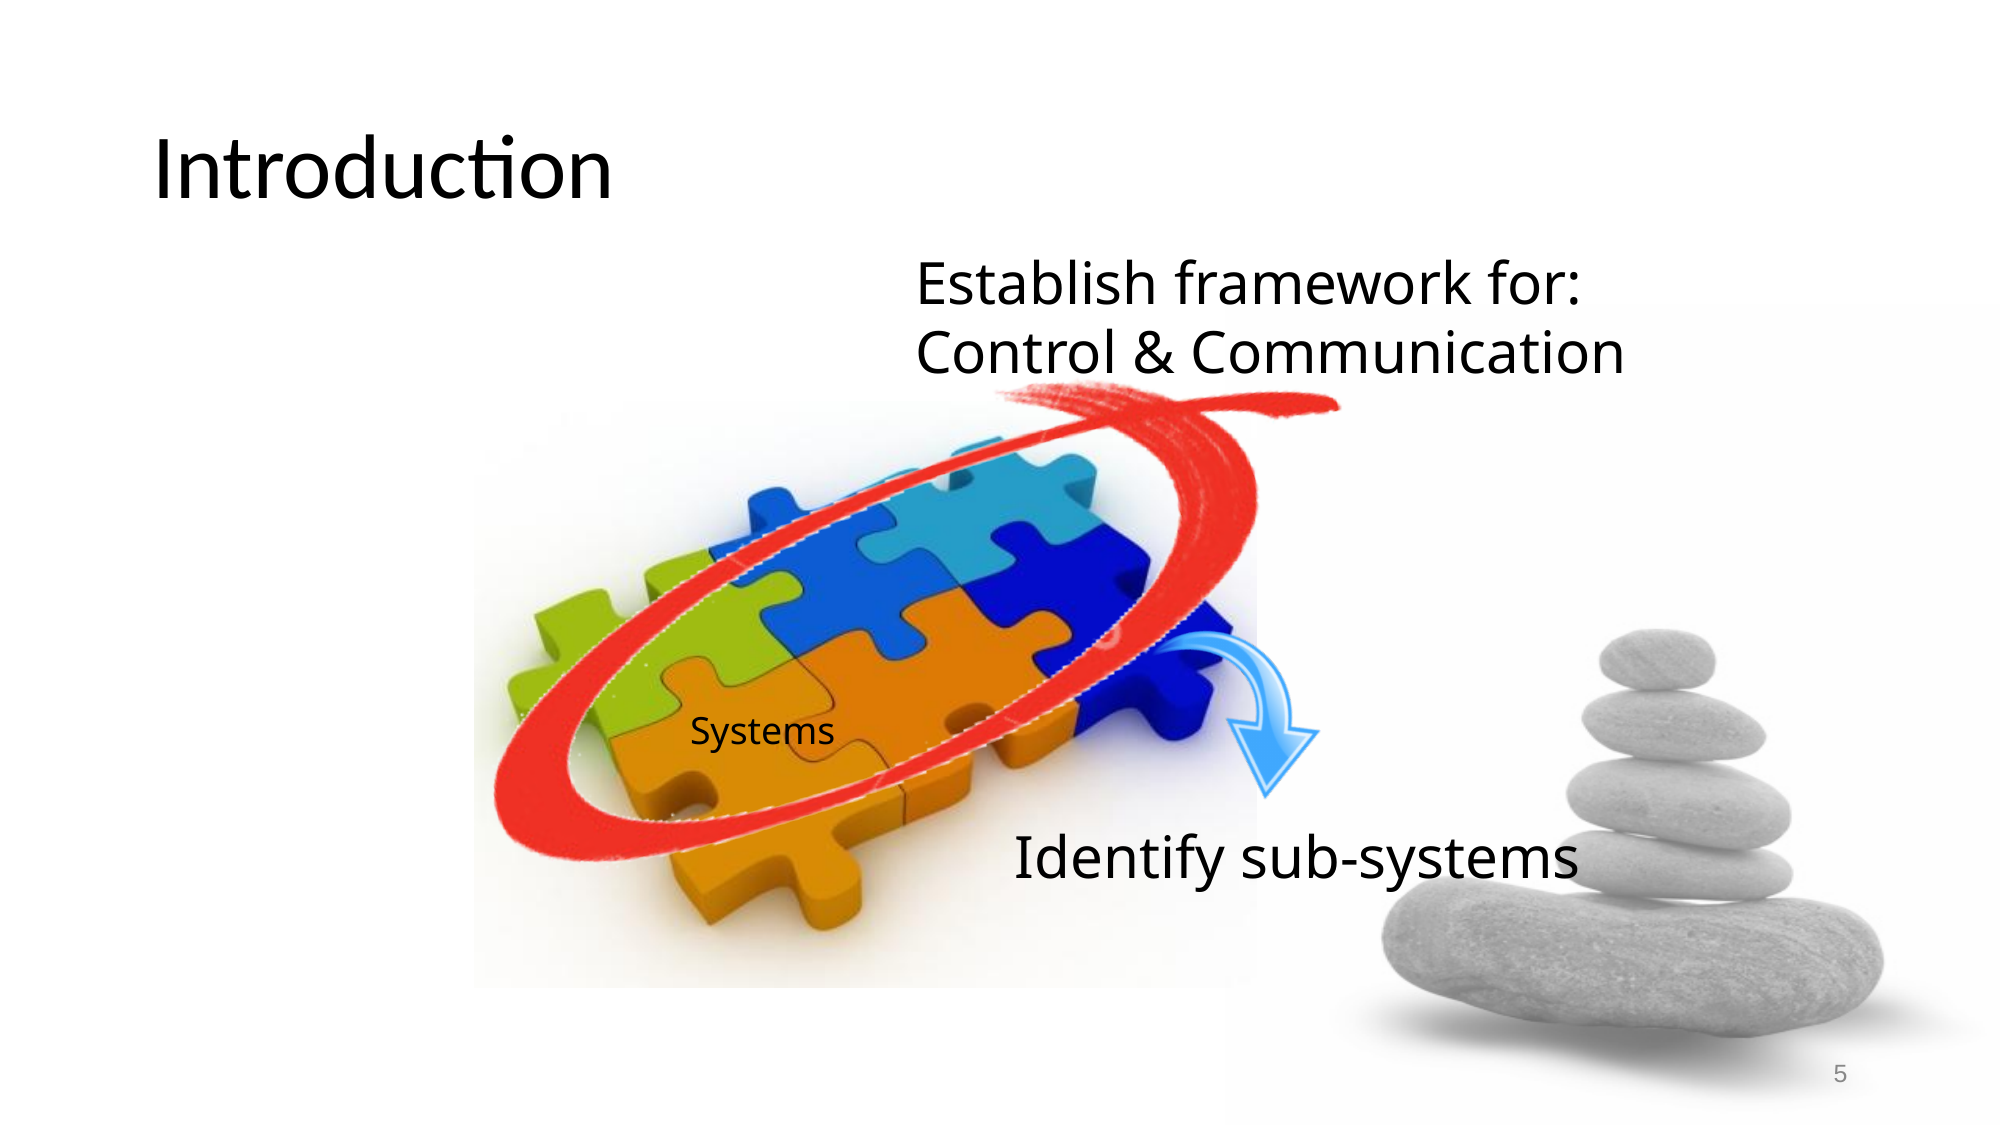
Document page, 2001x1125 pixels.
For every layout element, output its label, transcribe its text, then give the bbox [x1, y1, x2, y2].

picture [404, 272, 2000, 1125]
text_box Establish framework for: Control & Communication [900, 238, 1700, 394]
slide_number 5 [1412, 1042, 1863, 1103]
title Introduction [137, 59, 1863, 278]
text_box Identify sub-systems [1260, 812, 1700, 898]
